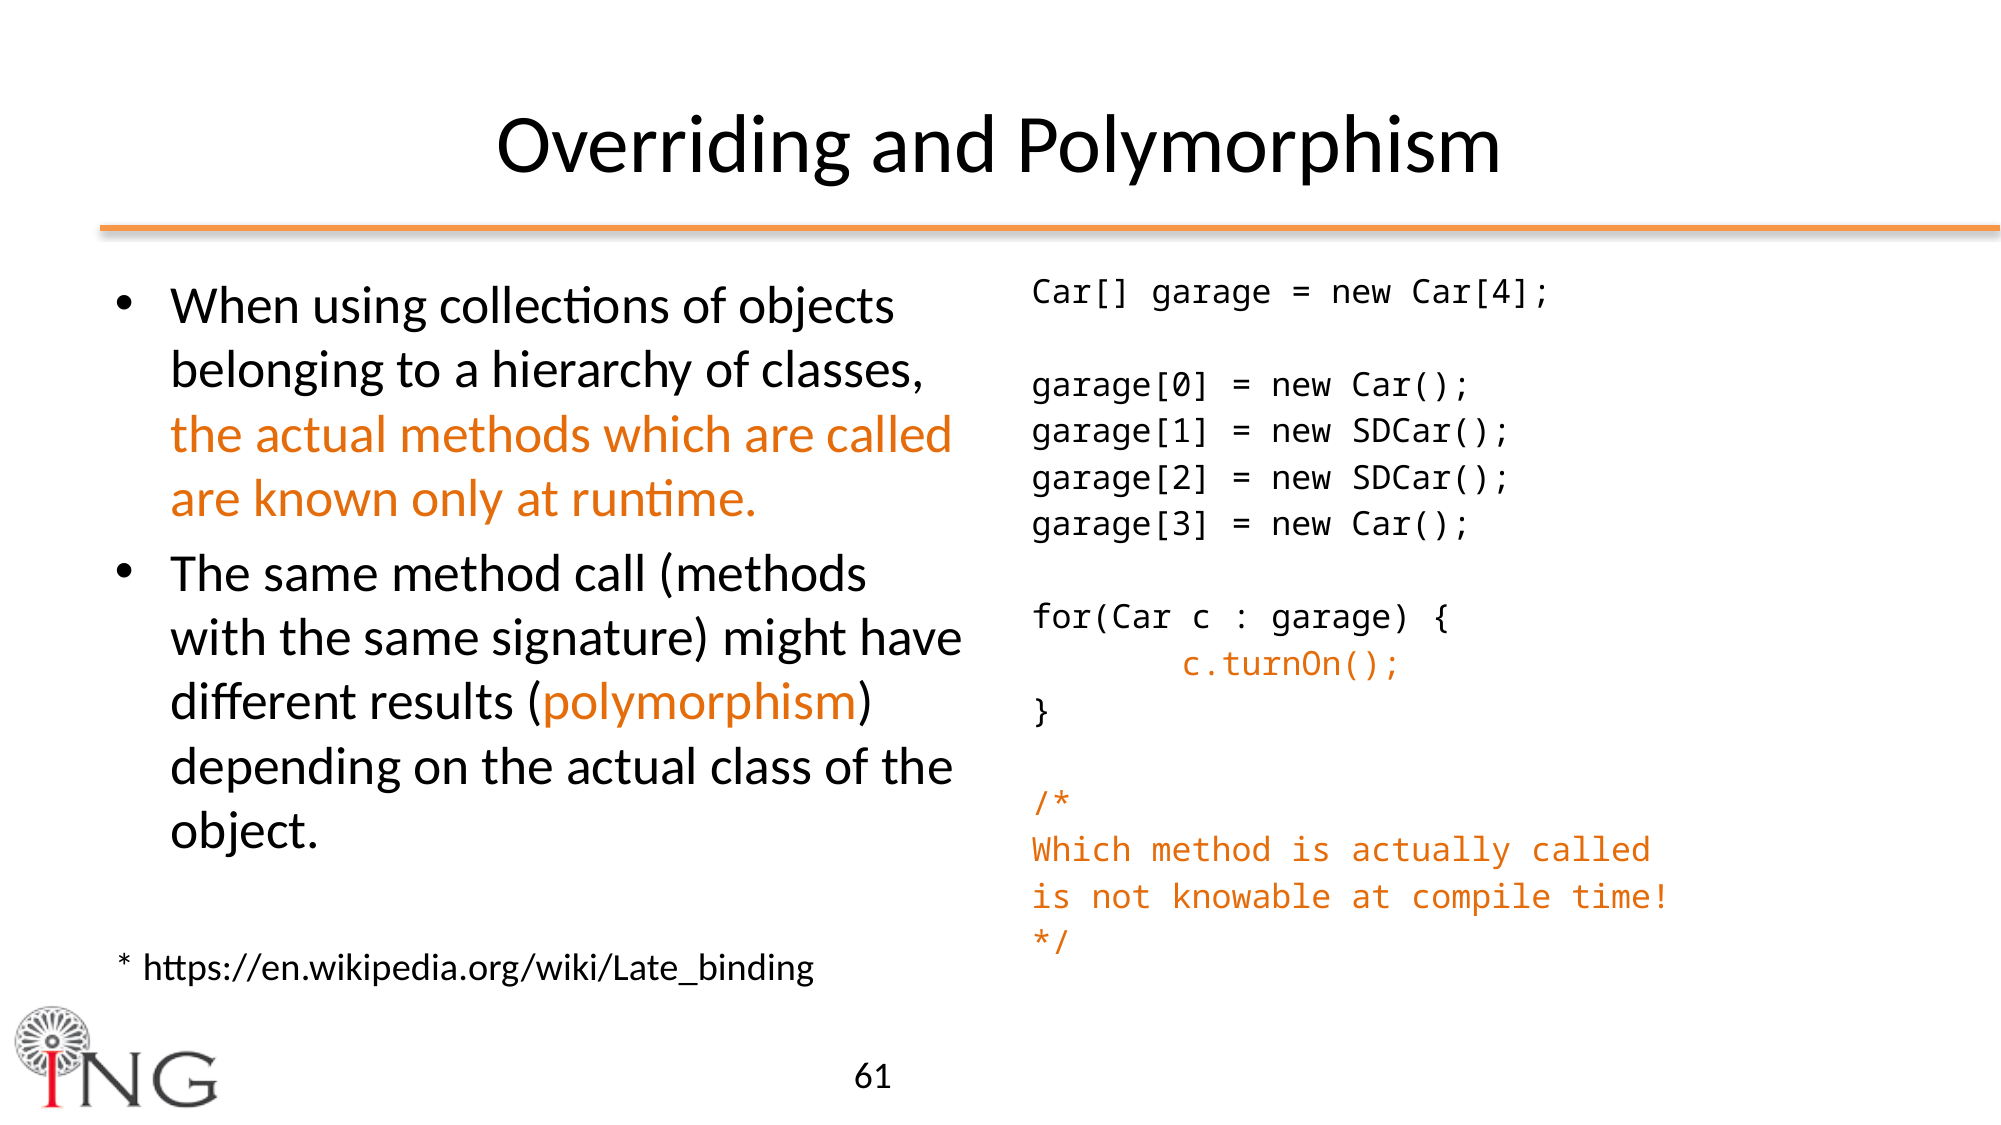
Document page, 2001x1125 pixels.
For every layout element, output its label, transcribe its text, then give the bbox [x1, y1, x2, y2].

list Car[] garage = new Car[4]; garage[0] = new Car(); garage[1] = new SDCar(); garage[2] = new SDCar(); garage[3] = new Car(); for(Car c : garage) { c.turnOn(); } /* Which method is actually called is not knowable at compile time! */ [1016, 262, 1900, 1005]
title Overriding and Polymorphism [99, 45, 1900, 233]
list When using collections of objects belonging to a hierarchy of classes, the actual methods which are called are known only at runtime. The same method call (methods with the same signature) might have different results (polymorphism) depending on the actual class of the object. * https://en.wikipedia.org/wiki/Late_binding [99, 262, 984, 1005]
picture [0, 987, 244, 1125]
slide_number 61 [839, 1043, 1900, 1104]
